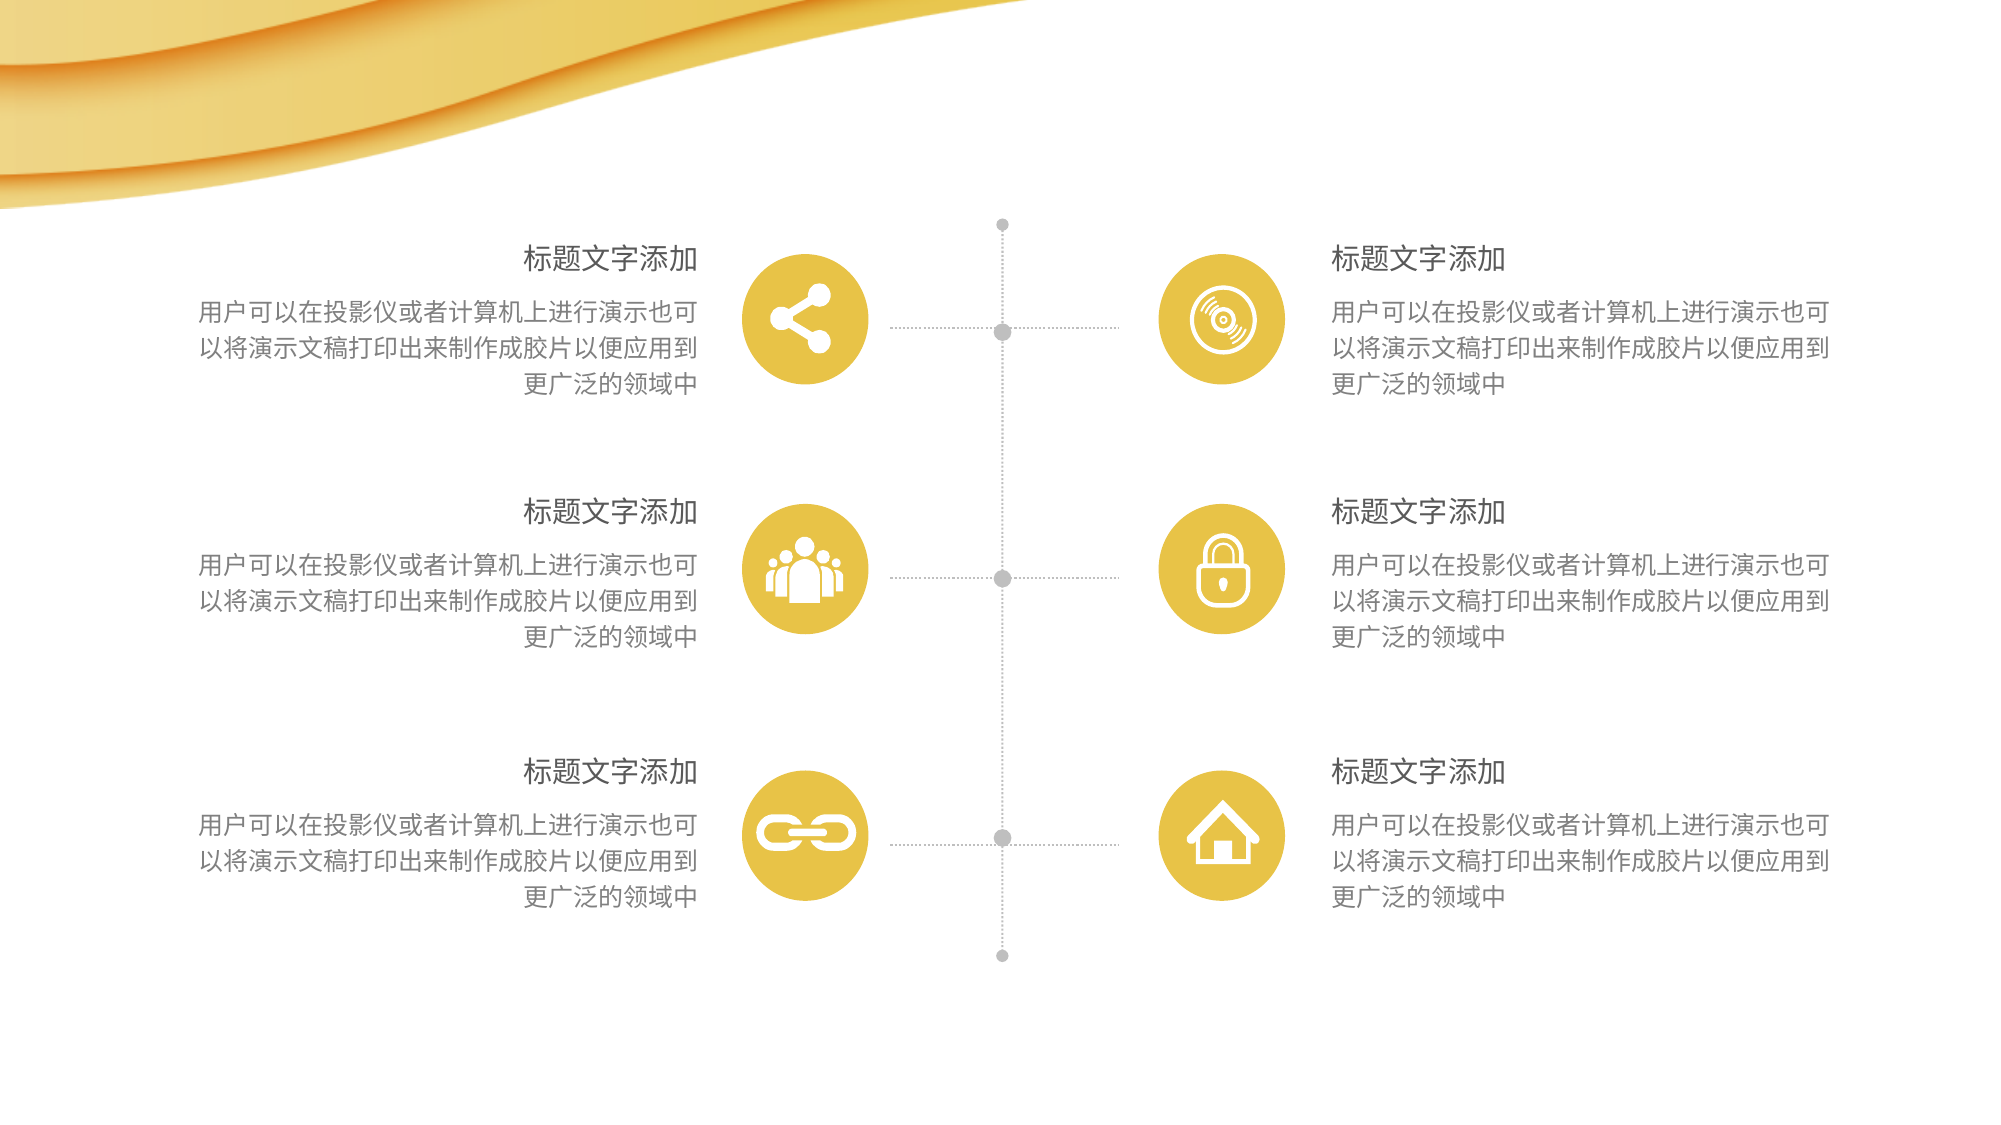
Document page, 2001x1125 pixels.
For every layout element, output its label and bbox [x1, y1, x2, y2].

text_box [1316, 478, 1863, 659]
text_box [167, 225, 714, 408]
text_box [741, 224, 1286, 956]
text_box [1316, 225, 1863, 406]
text_box [167, 478, 714, 661]
text_box [1316, 738, 1863, 919]
text_box [167, 738, 714, 921]
picture [0, 0, 1030, 209]
